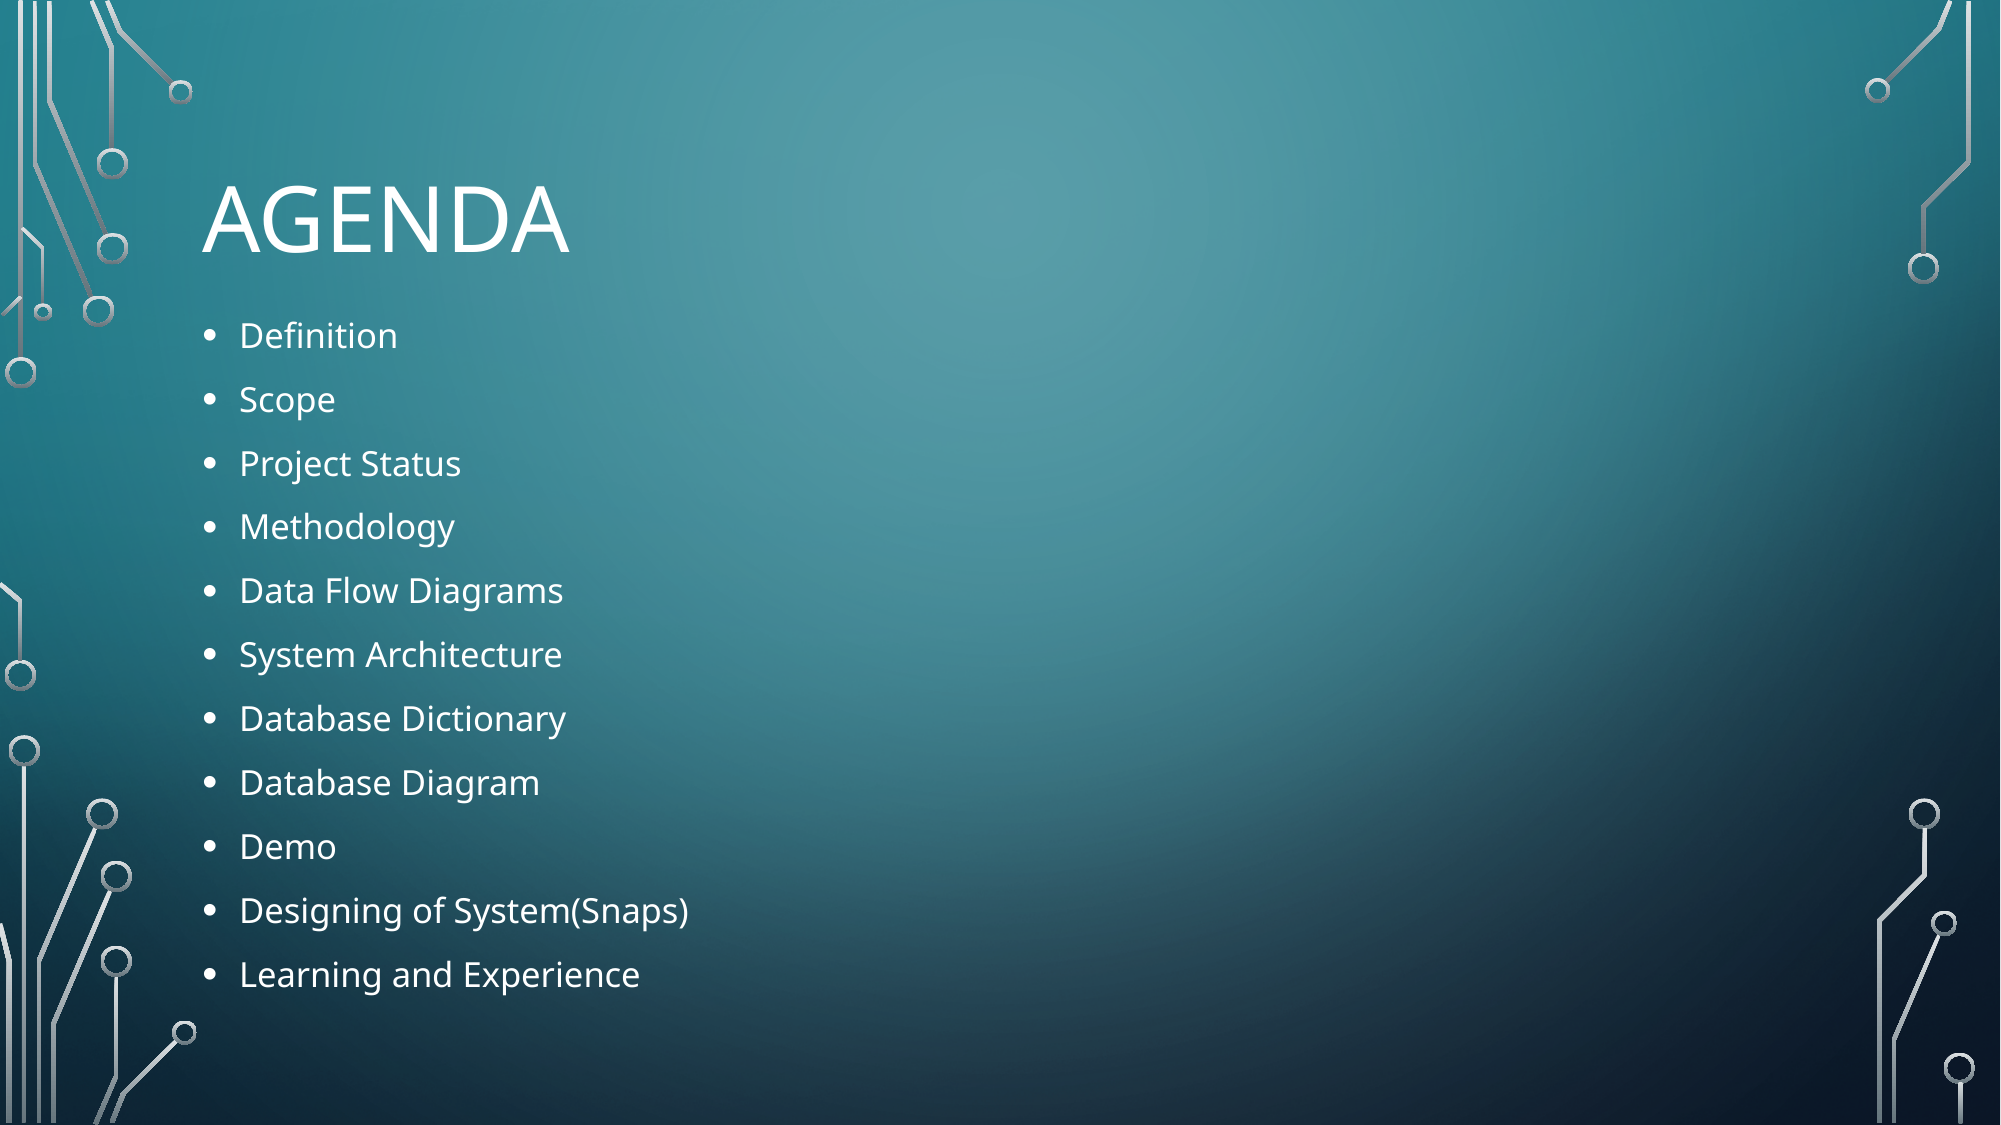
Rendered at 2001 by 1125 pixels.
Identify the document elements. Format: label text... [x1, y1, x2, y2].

title AGENDA [187, 101, 1813, 297]
list Definition Scope Project Status Methodology Data Flow Diagrams System Architecture Database Dictionary Database Diagram Demo Designing of System(Snaps) Learning and Experience [187, 297, 1813, 1009]
